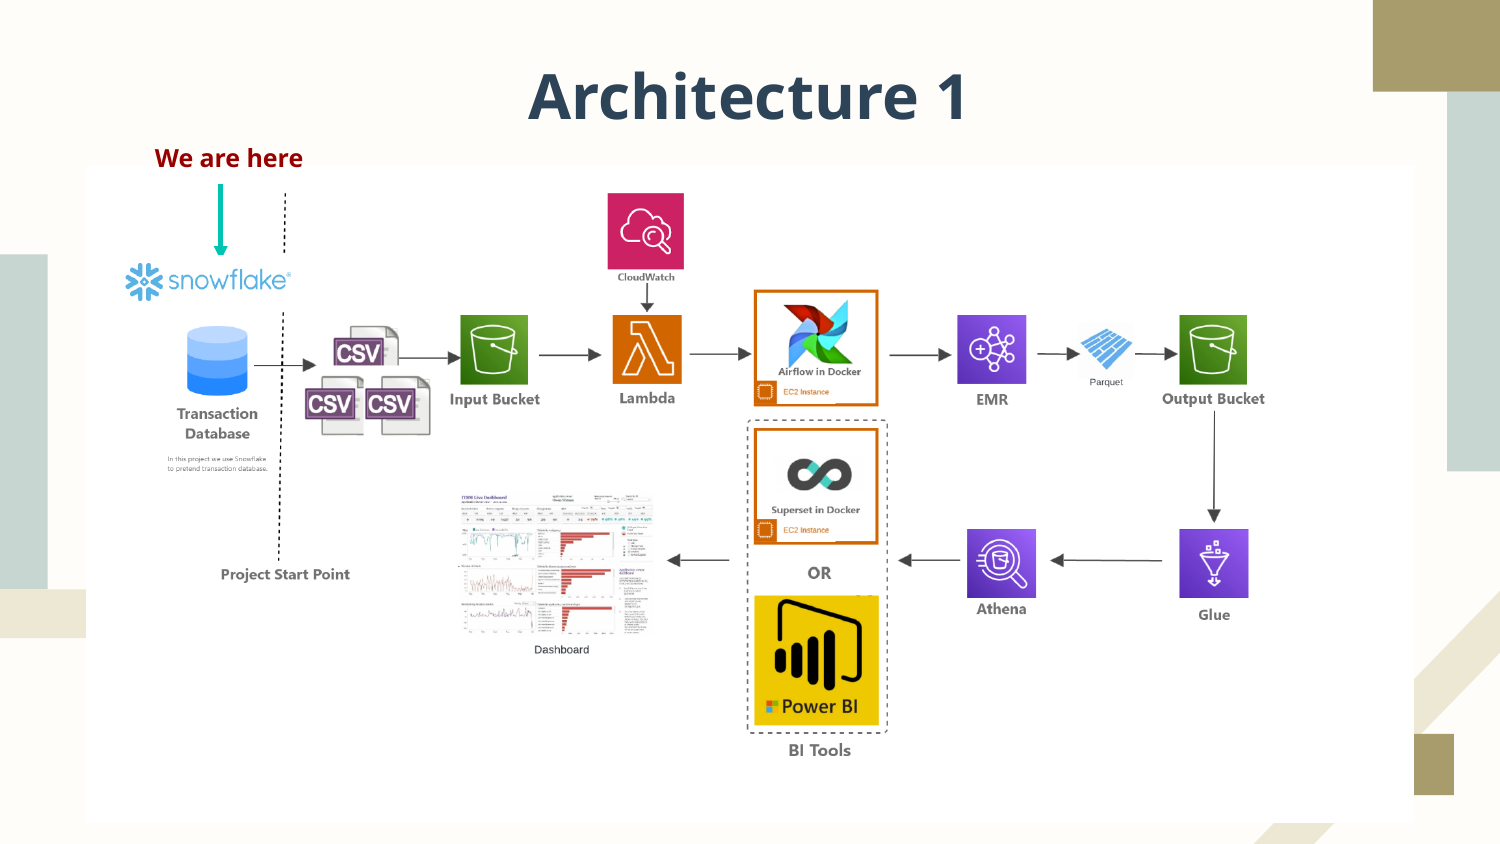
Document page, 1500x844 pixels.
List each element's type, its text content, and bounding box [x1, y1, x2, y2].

picture [85, 166, 1415, 824]
title Architecture 1 [118, 41, 1382, 136]
subtitle We are here [139, 127, 320, 165]
